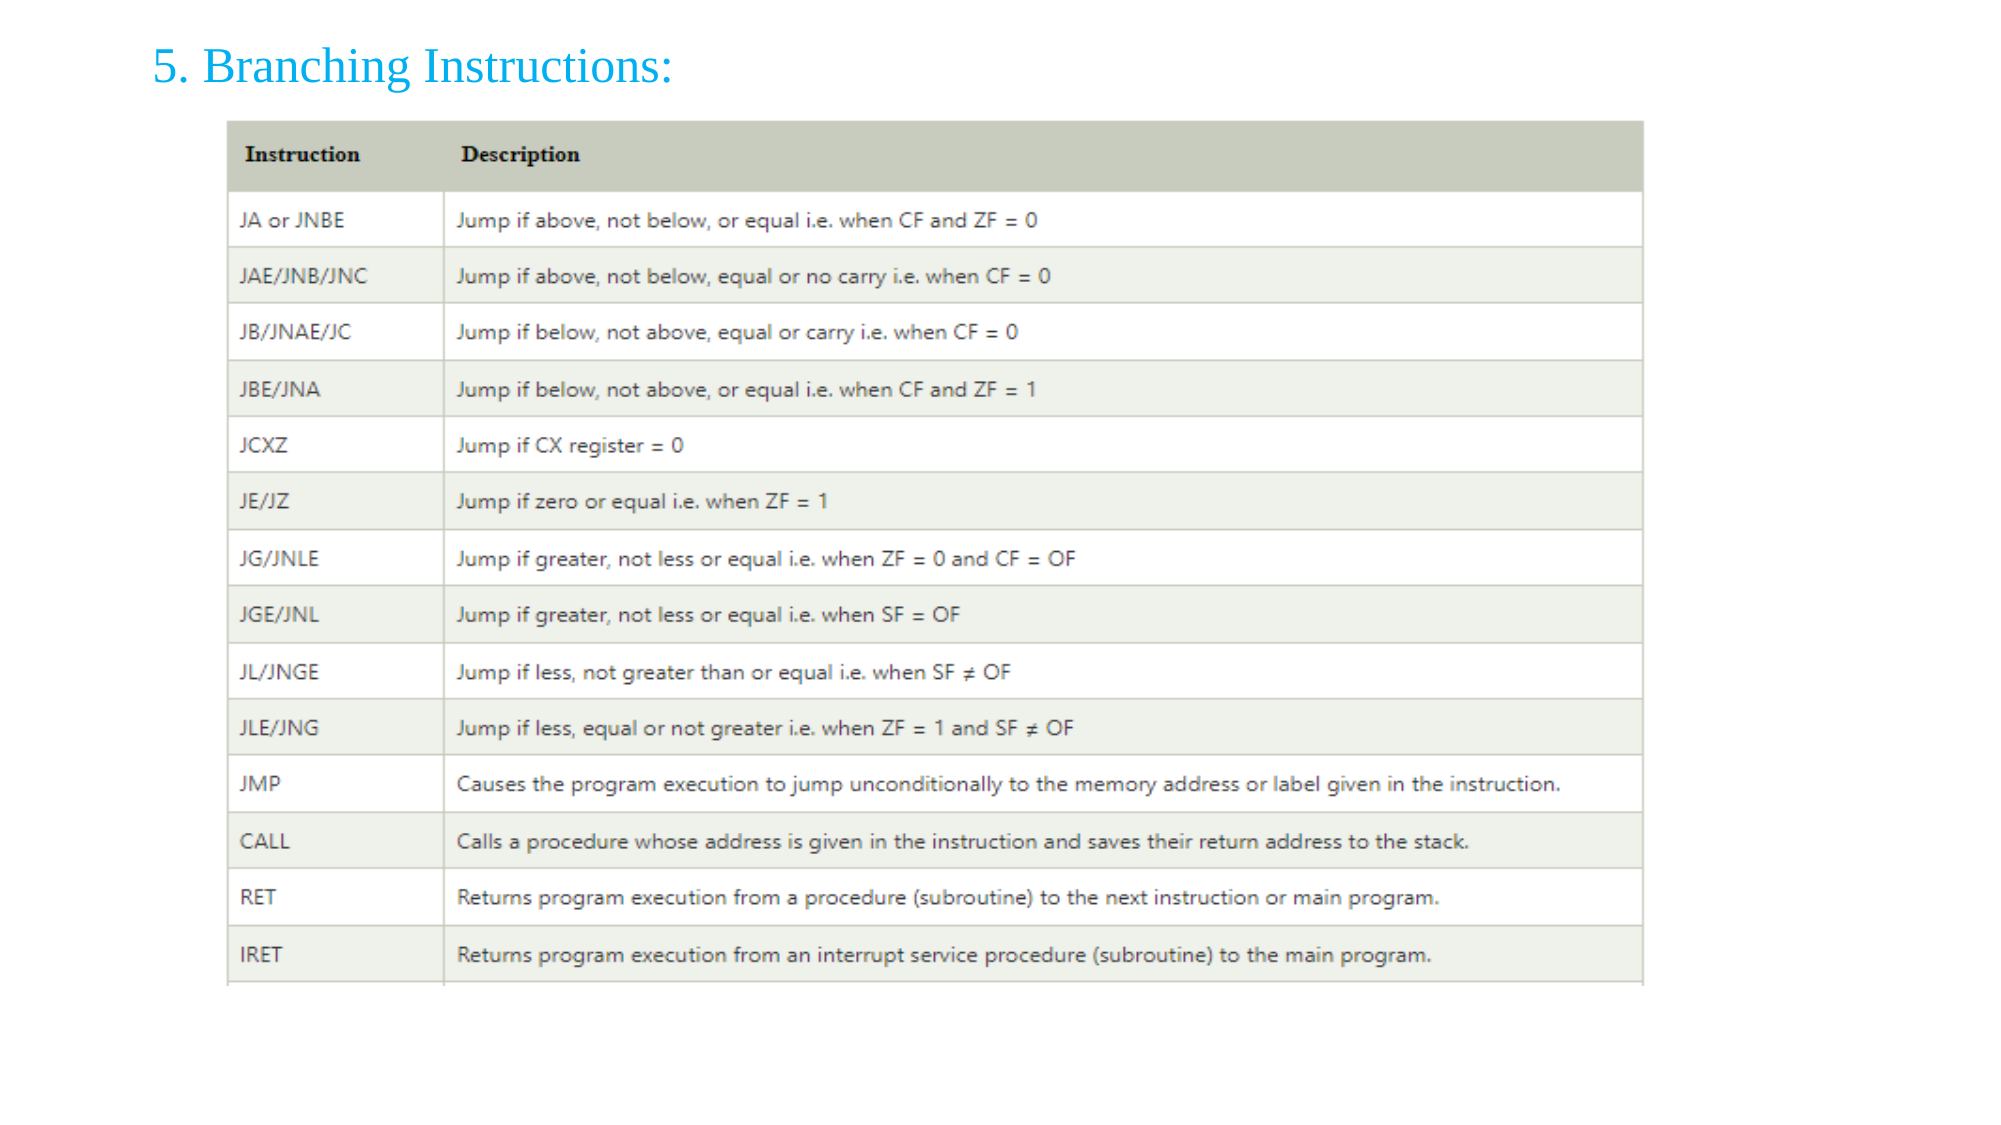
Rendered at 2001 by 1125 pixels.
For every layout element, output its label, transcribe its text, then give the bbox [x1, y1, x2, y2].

picture [216, 111, 1650, 986]
list 5. Branching Instructions: [137, 32, 1863, 1014]
